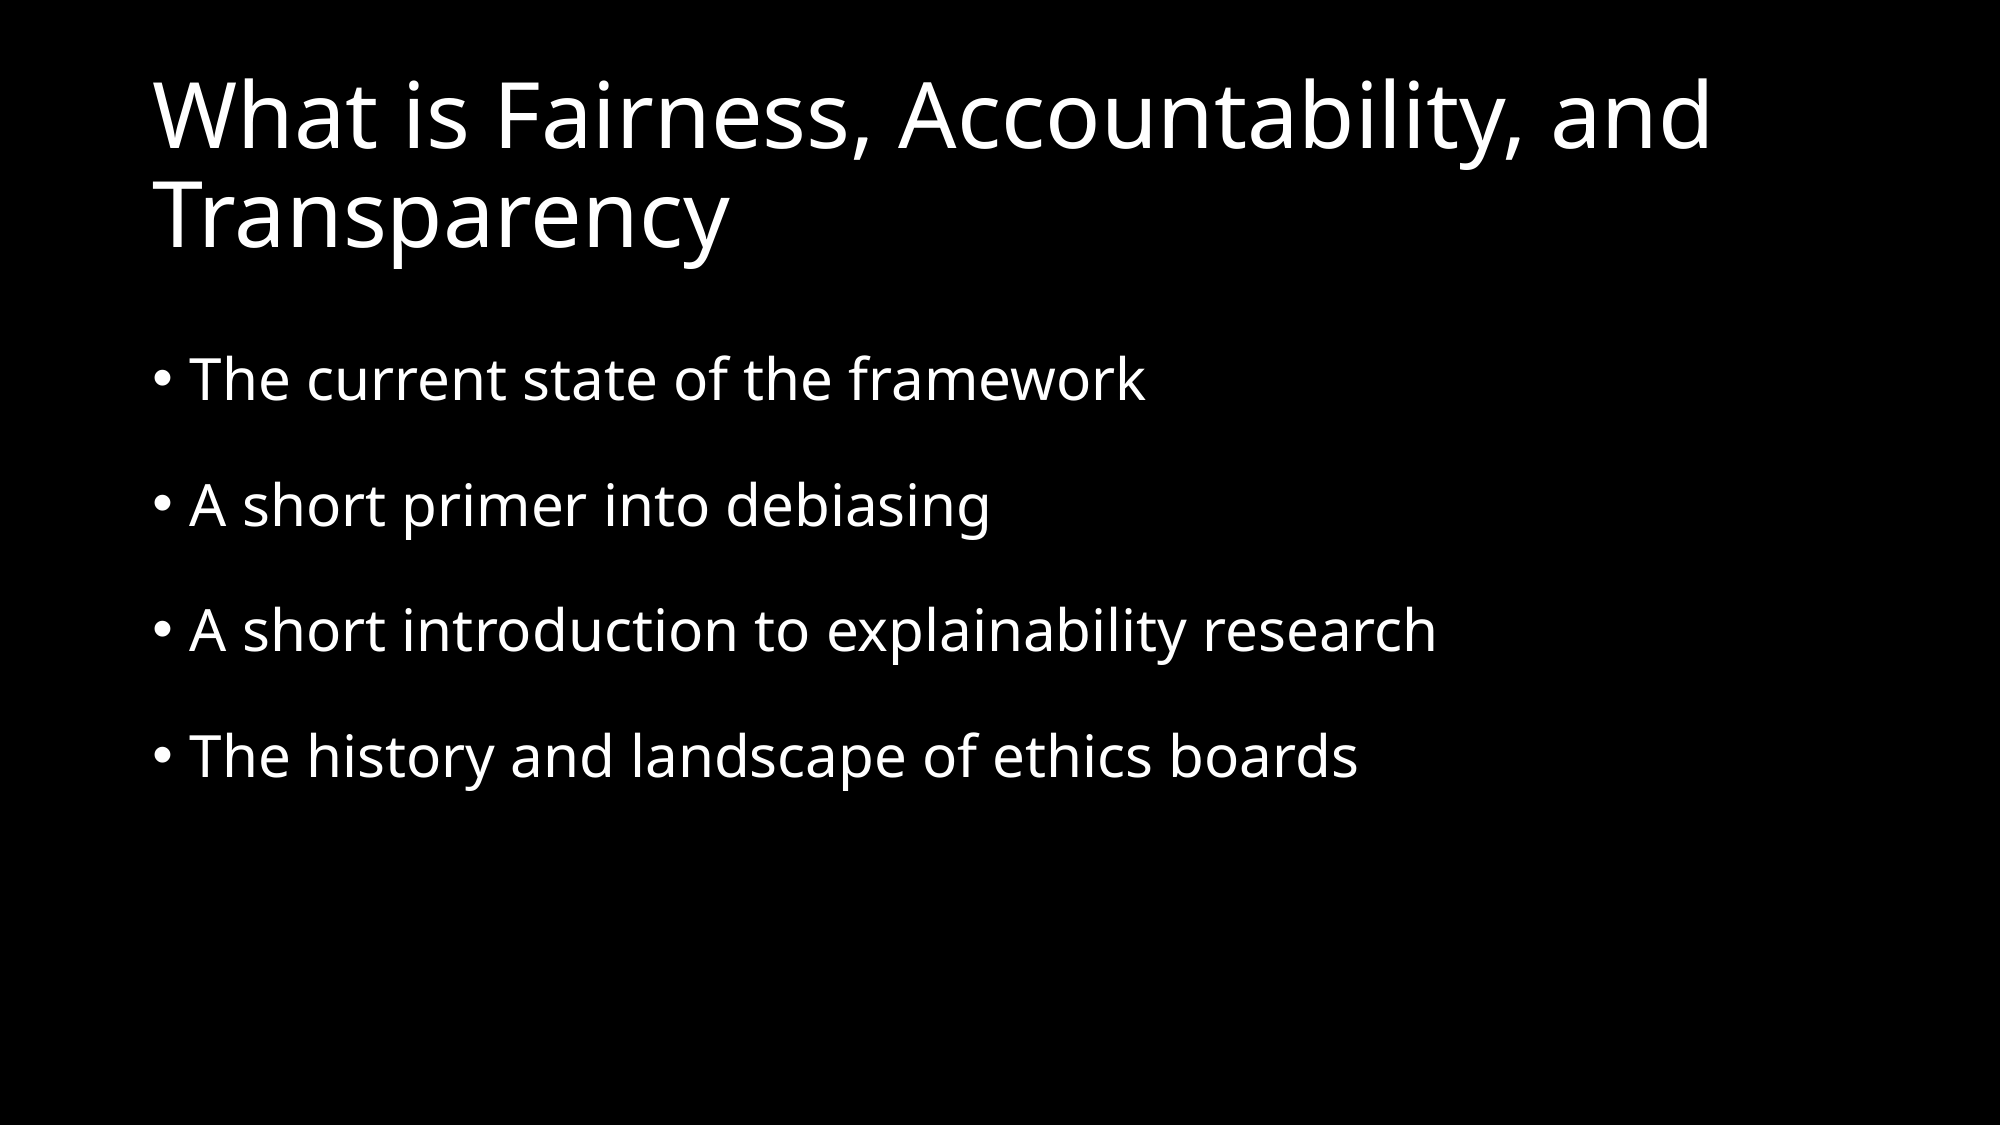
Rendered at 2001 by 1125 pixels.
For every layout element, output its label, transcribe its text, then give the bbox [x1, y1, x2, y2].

list The current state of the framework A short primer into debiasing A short introduction to explainability research The history and landscape of ethics boards [137, 299, 1863, 1014]
title What is Fairness, Accountability, and Transparency [137, 59, 1863, 278]
